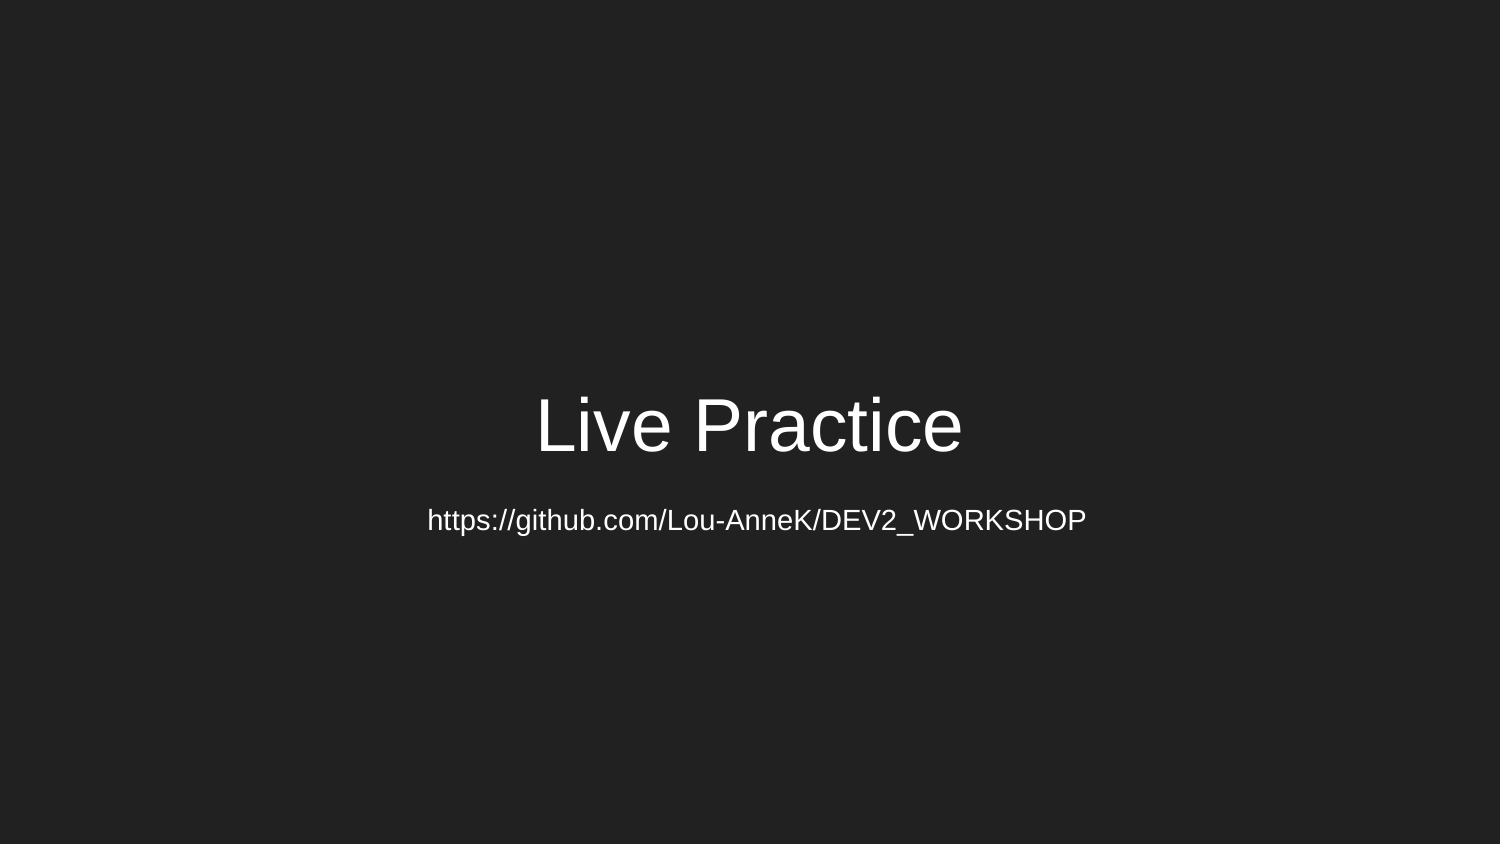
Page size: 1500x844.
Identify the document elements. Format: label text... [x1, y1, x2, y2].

title Live Practice [51, 352, 1449, 491]
text_box https://github.com/Lou-AnneK/DEV2_WORKSHOP [260, 455, 1103, 582]
